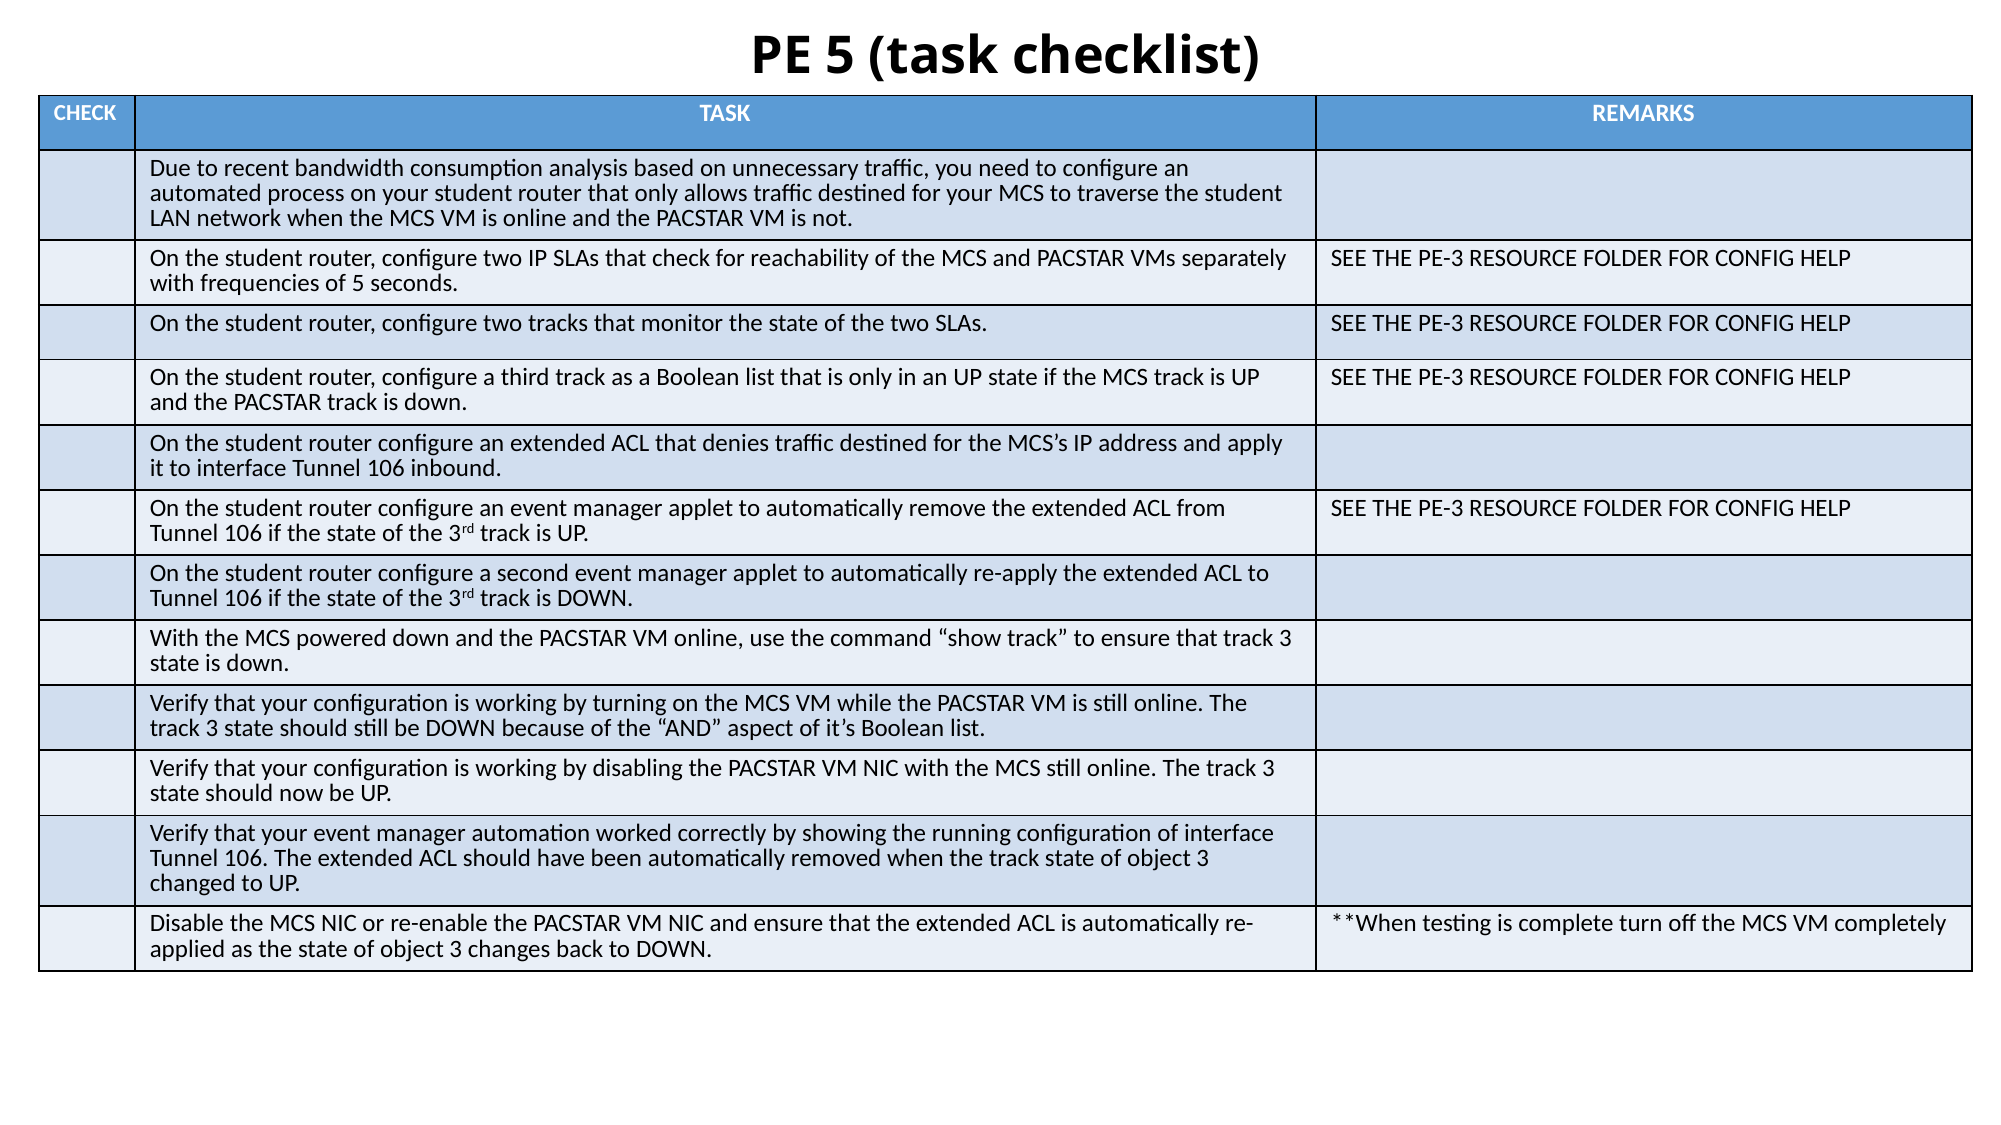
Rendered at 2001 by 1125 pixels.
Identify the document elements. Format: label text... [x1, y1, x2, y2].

table_cell Disable the MCS NIC or re-enable the PACSTAR VM NIC and ensure that the extended ACL is automatically re-applied as the state of object 3 changes back to DOWN. [136, 907, 1315, 970]
table_cell On the student router, configure two tracks that monitor the state of the two SLAs. [136, 306, 1315, 359]
table_cell [1317, 816, 1971, 905]
table_cell [1317, 621, 1971, 684]
table_header TASK [136, 96, 1315, 149]
table_cell On the student router configure a second event manager applet to automatically re-apply the extended ACL to Tunnel 106 if the state of the 3rd track is DOWN. [136, 556, 1315, 619]
table_cell Due to recent bandwidth consumption analysis based on unnecessary traffic, you need to configure an automated process on your student router that only allows traffic destined for your MCS to traverse the student LAN network when the MCS VM is online and the PACSTAR VM is not. [136, 151, 1315, 239]
table_cell Verify that your configuration is working by disabling the PACSTAR VM NIC with the MCS still online. The track 3 state should now be UP. [136, 751, 1315, 815]
table_cell [1317, 151, 1971, 239]
table_cell [40, 151, 134, 239]
table_cell [1317, 751, 1971, 815]
table_cell [40, 621, 134, 684]
table_cell SEE THE PE-3 RESOURCE FOLDER FOR CONFIG HELP [1317, 306, 1971, 359]
table_cell With the MCS powered down and the PACSTAR VM online, use the command “show track” to ensure that track 3 state is down. [136, 621, 1315, 684]
table_cell [1317, 556, 1971, 619]
table_cell [1317, 686, 1971, 749]
table_cell [40, 426, 134, 489]
table_cell On the student router configure an event manager applet to automatically remove the extended ACL from Tunnel 106 if the state of the 3rd track is UP. [136, 491, 1315, 554]
table_cell On the student router, configure two IP SLAs that check for reachability of the MCS and PACSTAR VMs separately with frequencies of 5 seconds. [136, 241, 1315, 304]
table_cell Verify that your event manager automation worked correctly by showing the running configuration of interface Tunnel 106. The extended ACL should have been automatically removed when the track state of object 3 changed to UP. [136, 816, 1315, 905]
table_cell [40, 556, 134, 619]
table_cell [40, 686, 134, 749]
table_header REMARKS [1317, 96, 1971, 149]
table_cell [40, 907, 134, 970]
table_cell SEE THE PE-3 RESOURCE FOLDER FOR CONFIG HELP [1317, 241, 1971, 304]
table_cell [40, 816, 134, 905]
table_cell [1317, 426, 1971, 489]
table_cell Verify that your configuration is working by turning on the MCS VM while the PACSTAR VM is still online. The track 3 state should still be DOWN because of the “AND” aspect of it’s Boolean list. [136, 686, 1315, 749]
table_cell [40, 306, 134, 359]
table_cell SEE THE PE-3 RESOURCE FOLDER FOR CONFIG HELP [1317, 360, 1971, 424]
table_cell **When testing is complete turn off the MCS VM completely [1317, 907, 1971, 970]
table_cell SEE THE PE-3 RESOURCE FOLDER FOR CONFIG HELP [1317, 491, 1971, 554]
table_cell On the student router, configure a third track as a Boolean list that is only in an UP state if the MCS track is UP and the PACSTAR track is down. [136, 360, 1315, 424]
table_cell On the student router configure an extended ACL that denies traffic destined for the MCS’s IP address and apply it to interface Tunnel 106 inbound. [136, 426, 1315, 489]
table_cell [40, 491, 134, 554]
title PE 5 (task checklist) [255, 3, 1756, 93]
table_cell [40, 751, 134, 815]
table_cell [40, 360, 134, 424]
table_header CHECK [40, 96, 134, 149]
table_cell [40, 241, 134, 304]
